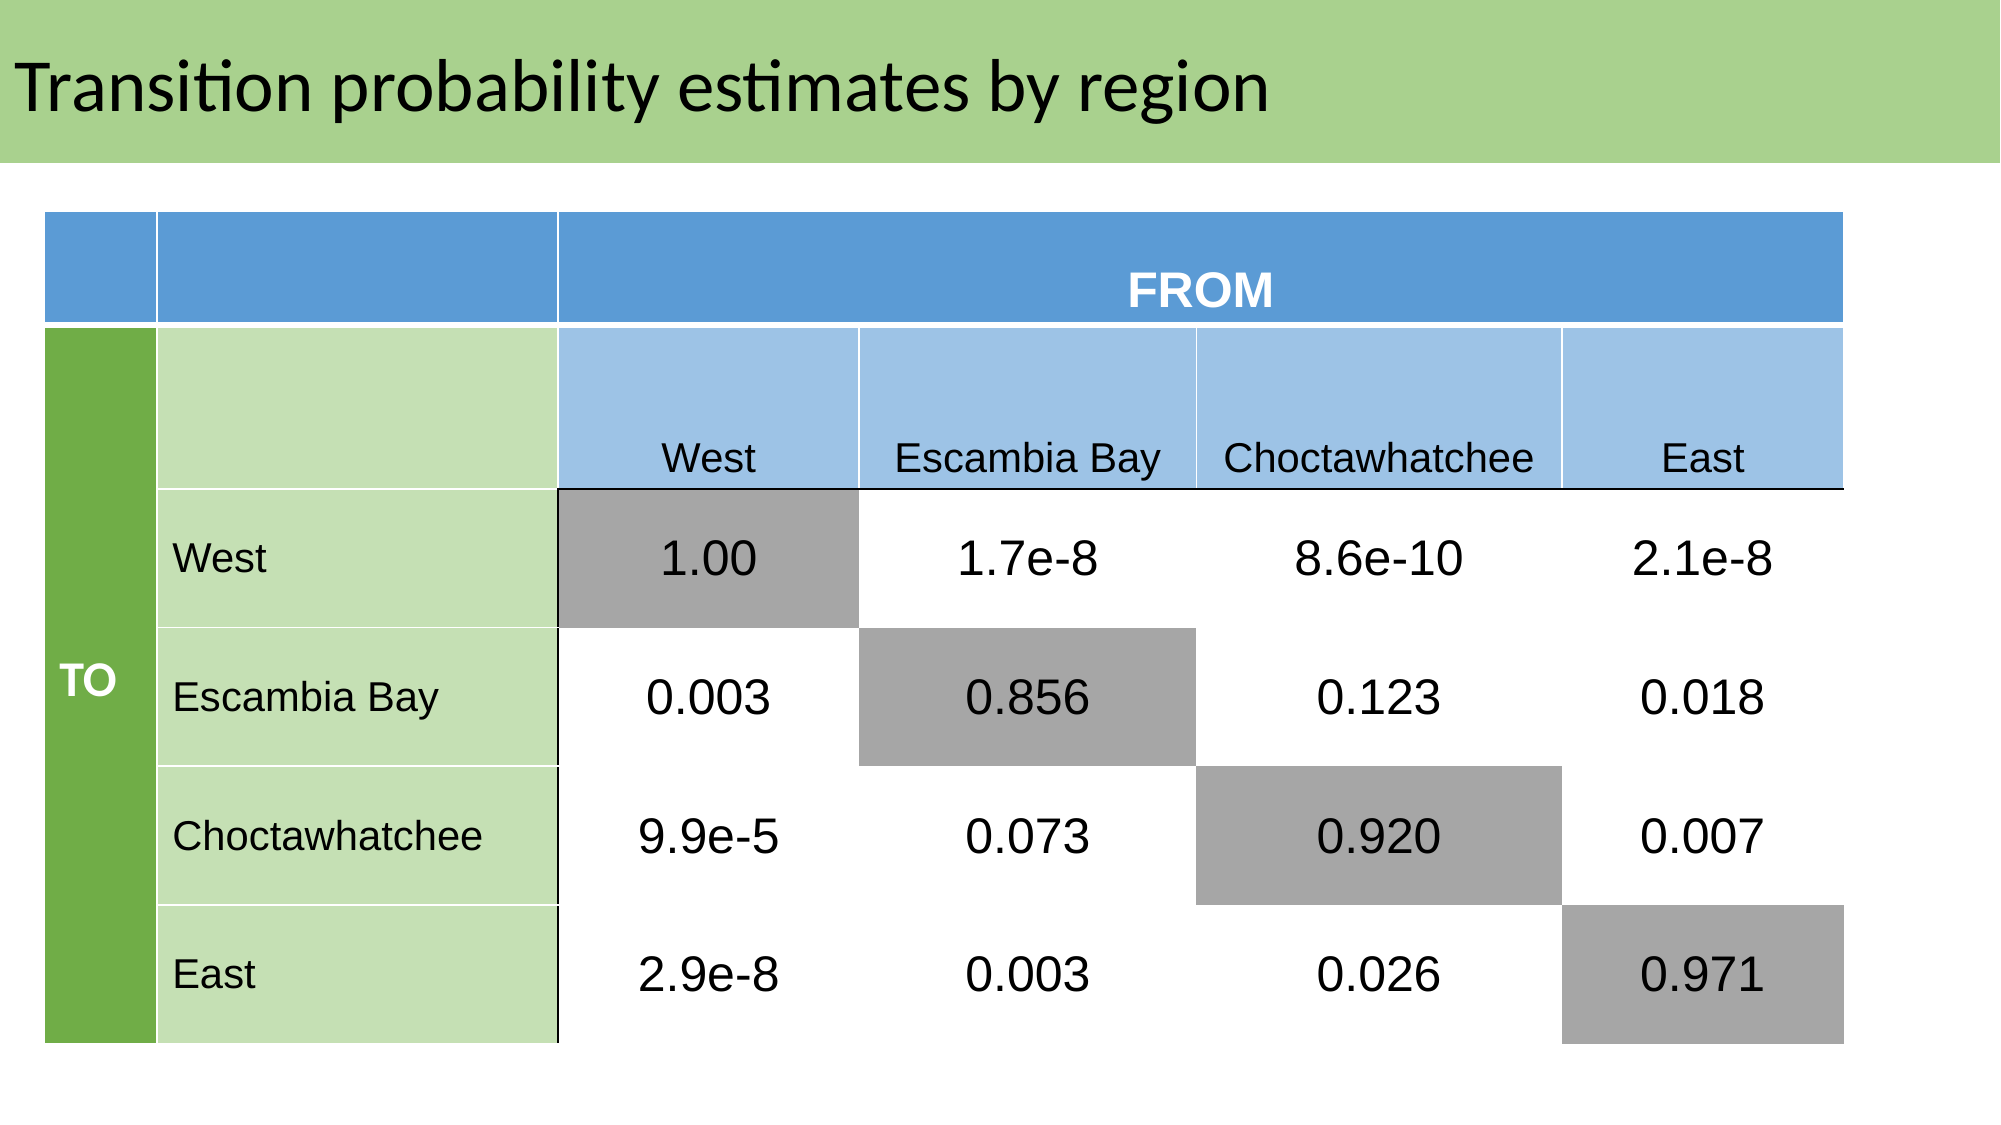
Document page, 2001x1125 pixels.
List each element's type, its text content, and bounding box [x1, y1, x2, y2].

table_cell 0.003 [559, 628, 859, 766]
table_cell Escambia Bay [860, 328, 1196, 488]
table_cell 0.856 [859, 628, 1196, 766]
table_cell 0.073 [859, 766, 1196, 905]
table_cell Choctawhatchee [158, 767, 557, 904]
table_cell West [559, 328, 858, 488]
table_cell TO [45, 328, 156, 1043]
table_cell 0.920 [1196, 766, 1562, 905]
table_cell 0.026 [1196, 905, 1562, 1044]
table_cell 0.003 [859, 905, 1196, 1044]
table_cell 1.7e-8 [859, 490, 1196, 628]
table_cell Escambia Bay [158, 628, 557, 765]
table_cell 0.971 [1562, 905, 1844, 1044]
table_cell 0.018 [1562, 628, 1844, 766]
table_header [45, 212, 156, 322]
table_cell 2.9e-8 [559, 905, 859, 1044]
table_header [158, 212, 557, 322]
table_cell 8.6e-10 [1196, 490, 1562, 628]
table_header FROM [559, 212, 1843, 322]
text_box Transition probability estimates by region [0, 0, 2000, 164]
table_cell Choctawhatchee [1197, 328, 1561, 488]
table_cell 2.1e-8 [1562, 490, 1844, 628]
table_cell [158, 328, 557, 488]
table_cell 1.00 [559, 490, 859, 628]
table_cell East [1563, 328, 1843, 488]
table_cell West [158, 490, 557, 627]
table_cell East [158, 906, 557, 1043]
table_cell 0.007 [1562, 766, 1844, 905]
table_cell 9.9e-5 [559, 766, 859, 905]
table_cell 0.123 [1196, 628, 1562, 766]
